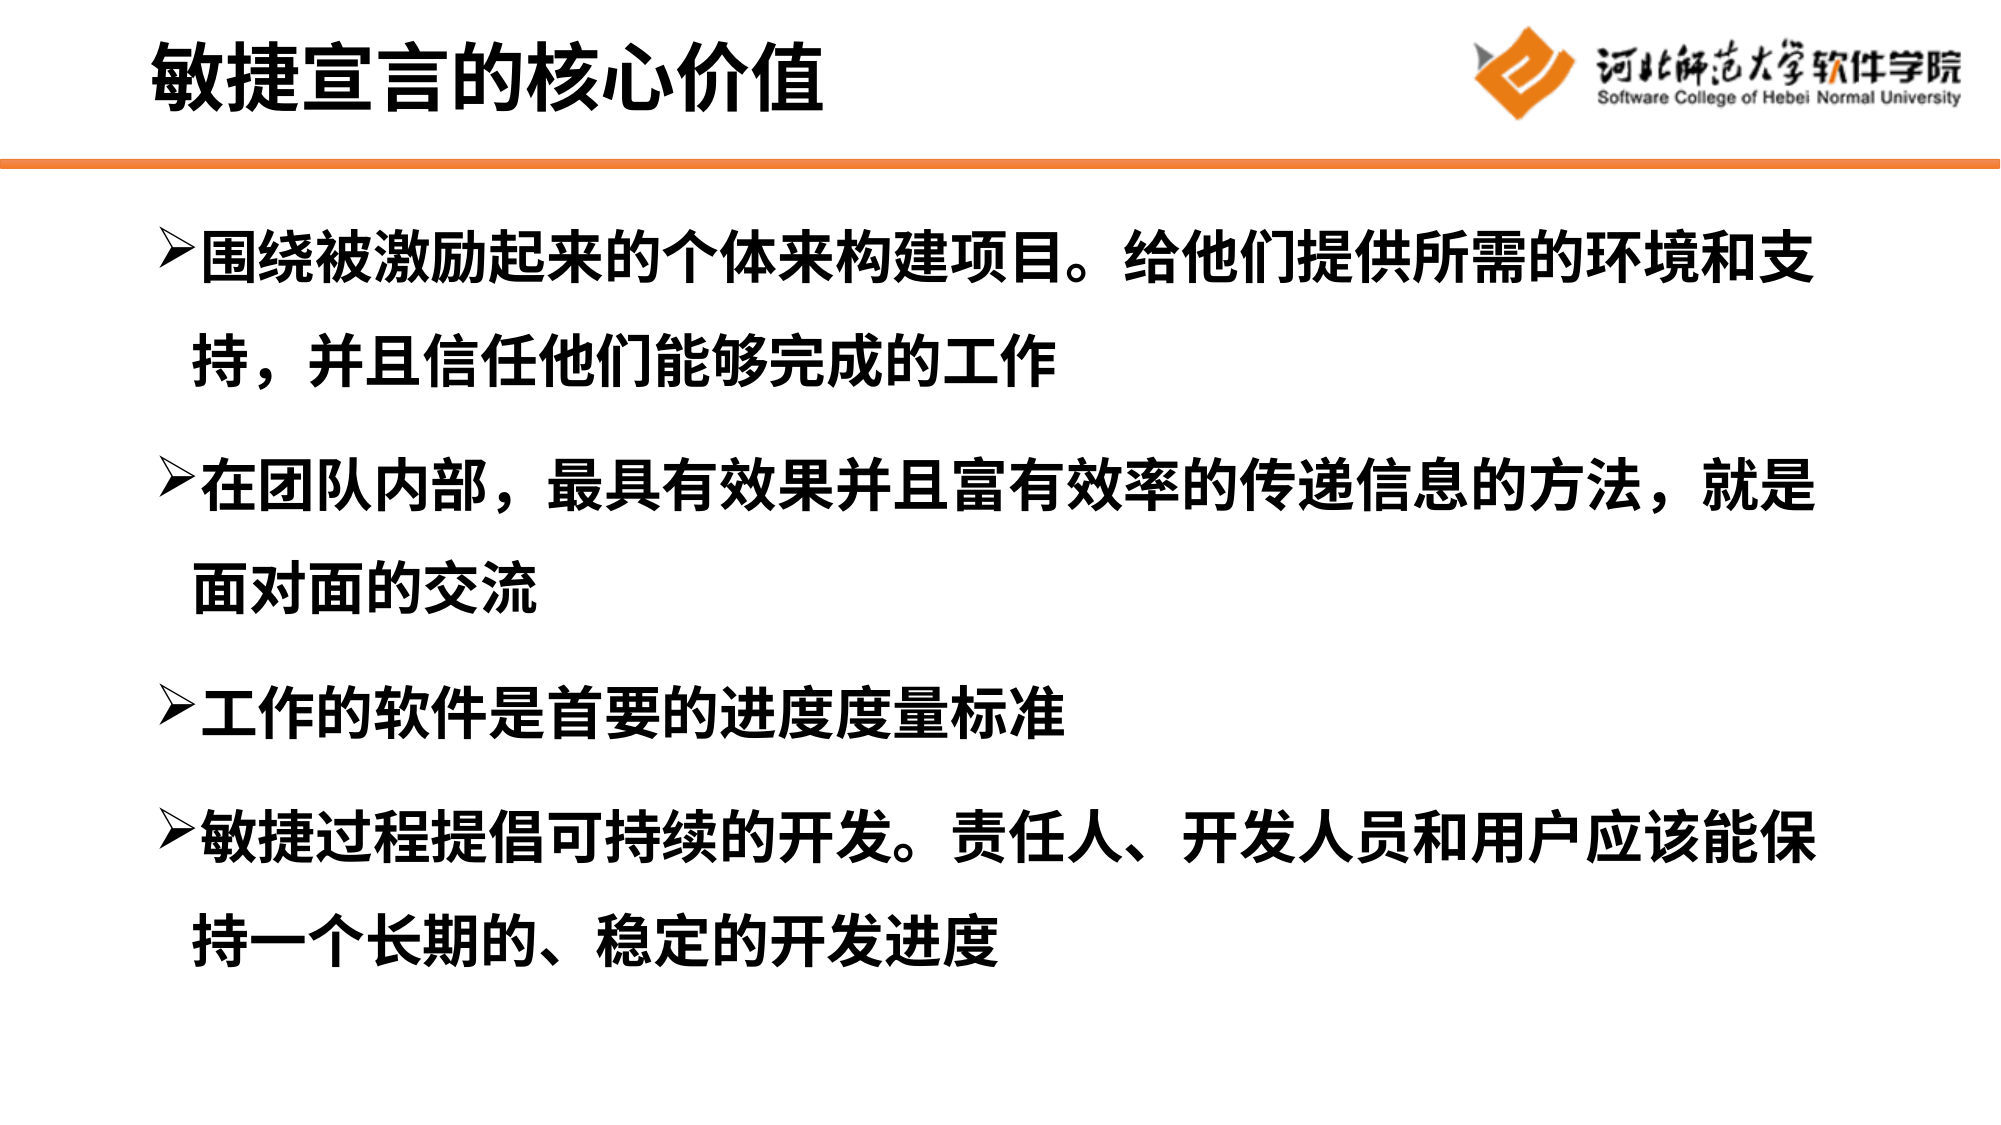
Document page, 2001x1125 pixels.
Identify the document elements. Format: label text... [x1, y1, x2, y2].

title 敏捷宣言的核心价值 [135, 8, 1861, 155]
picture [1861, 18, 1988, 126]
list 围绕被激励起来的个体来构建项目。给他们提供所需的环境和支持，并且信任他们能够完成的工作 在团队内部，最具有效果并且富有效率的传递信息的方法，就是面对面的交流 工作的软件是首要的进度度量标准 敏捷过程提倡可持续的开发。责任人、开发人员和用户应该能保持一个长期的、稳定的开发进度 [139, 178, 1865, 988]
